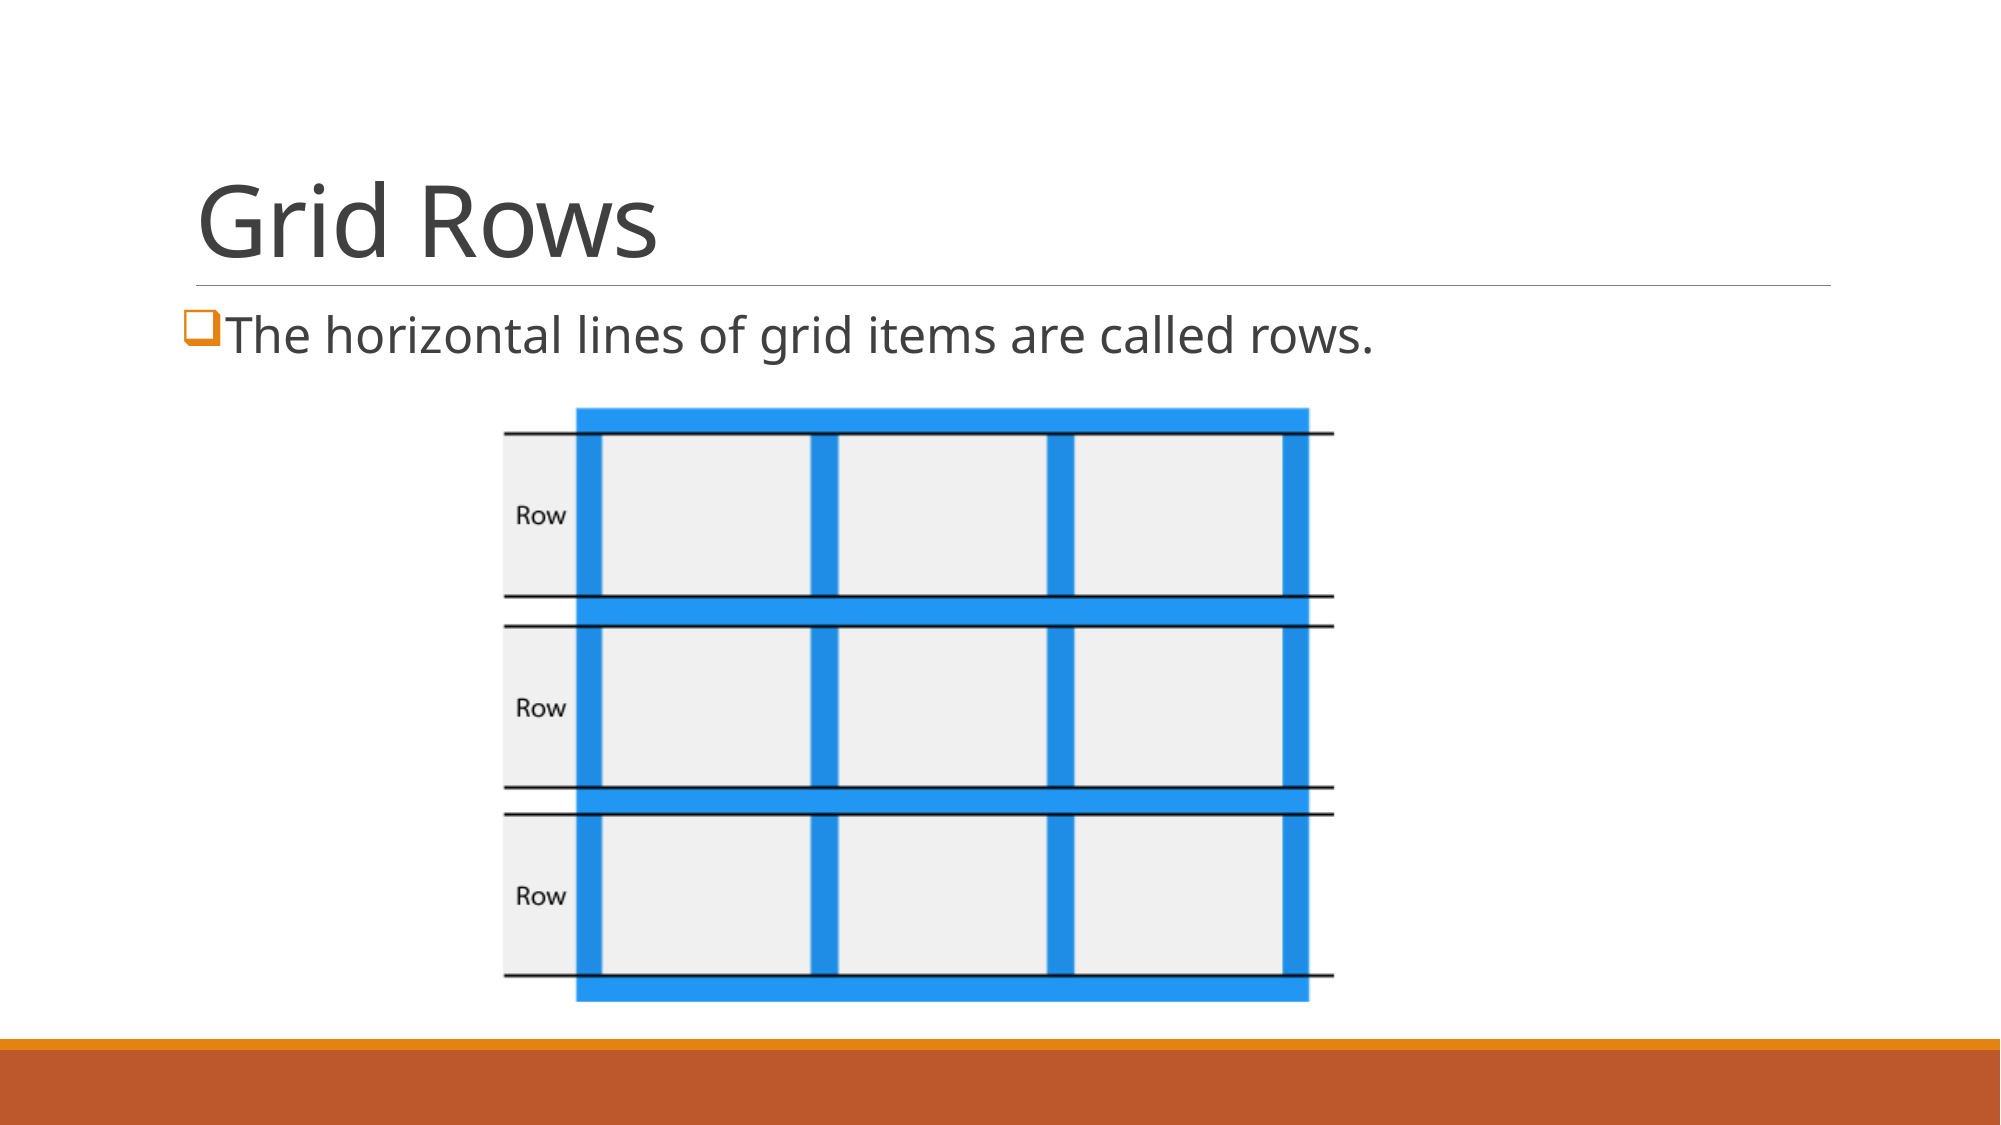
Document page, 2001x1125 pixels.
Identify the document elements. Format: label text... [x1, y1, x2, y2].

picture [486, 389, 1386, 1021]
list The horizontal lines of grid items are called rows. [180, 302, 1830, 963]
title Grid Rows [180, 47, 1830, 285]
